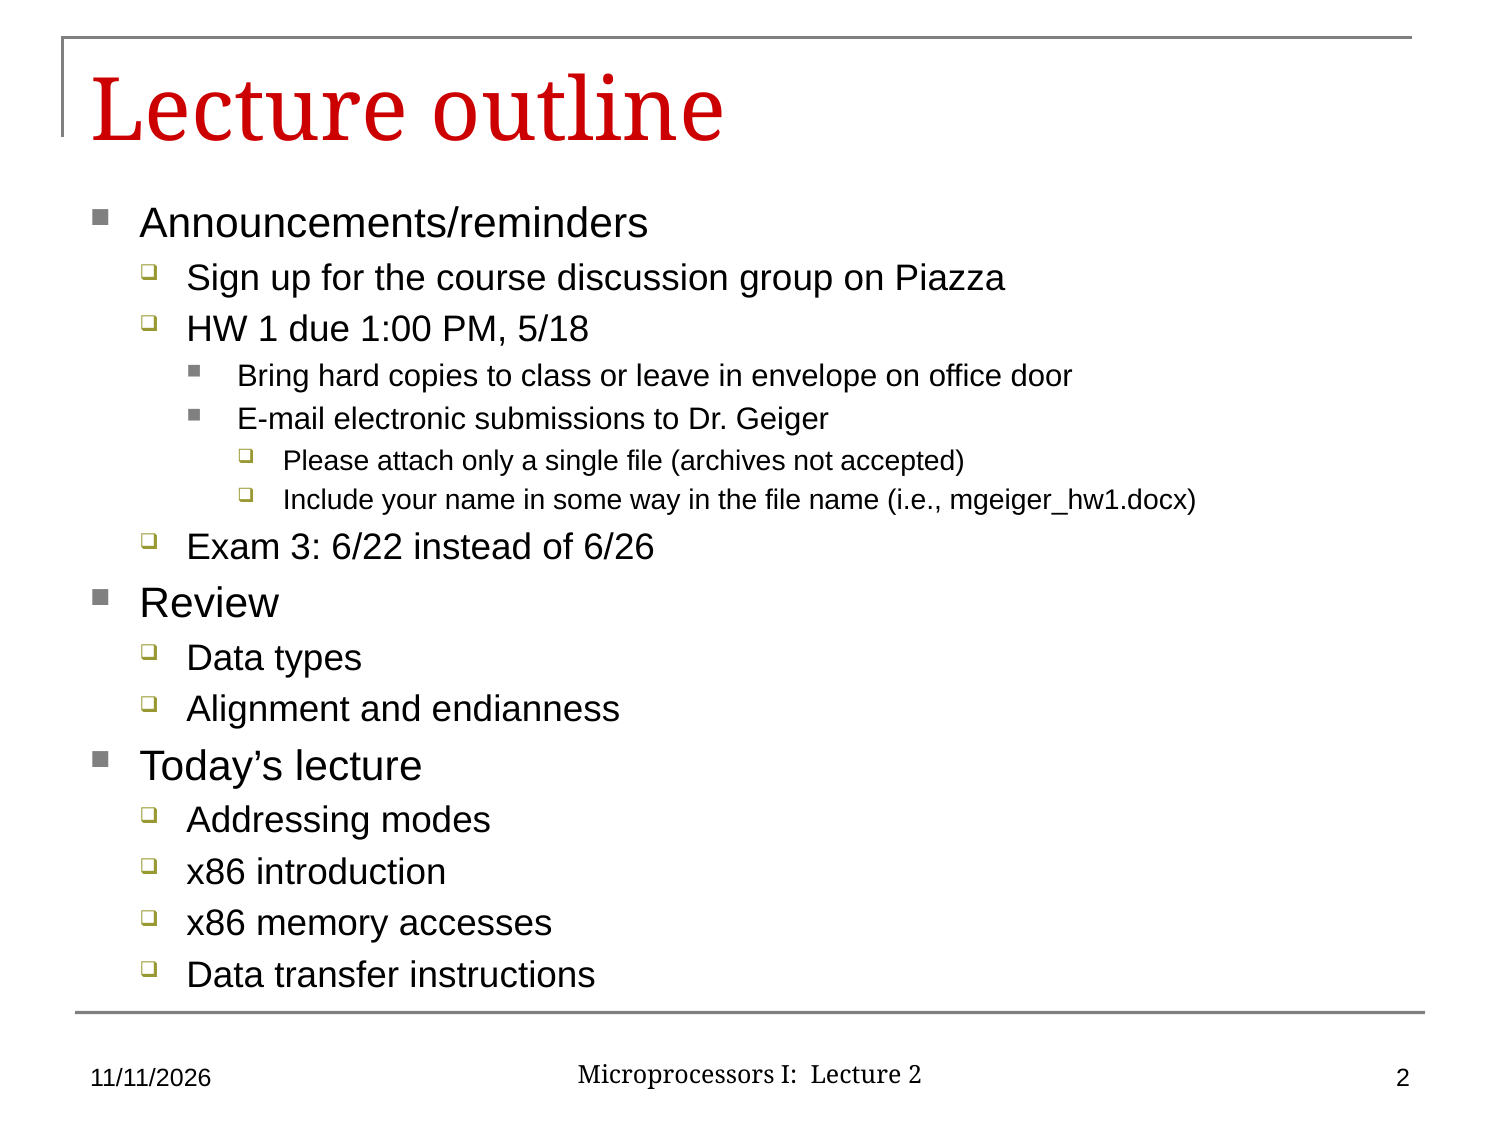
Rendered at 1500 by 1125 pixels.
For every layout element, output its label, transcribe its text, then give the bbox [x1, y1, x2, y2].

slide_number 2 [1074, 1023, 1426, 1100]
list Announcements/reminders Sign up for the course discussion group on Piazza HW 1 due 1:00 PM, 5/18 Bring hard copies to class or leave in envelope on office door E-mail electronic submissions to Dr. Geiger Please attach only a single file (archives not accepted) Include your name in some way in the file name (i.e., mgeiger_hw1.docx) Exam 3: 6/22 instead of 6/26 Review Data types Alignment and endianness Today’s lecture Addressing modes x86 introduction x86 memory accesses Data transfer instructions [75, 187, 1425, 1006]
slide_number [74, 1023, 426, 1100]
footer Microprocessors I: Lecture 2 [512, 1024, 988, 1101]
title Lecture outline [75, 45, 1425, 163]
